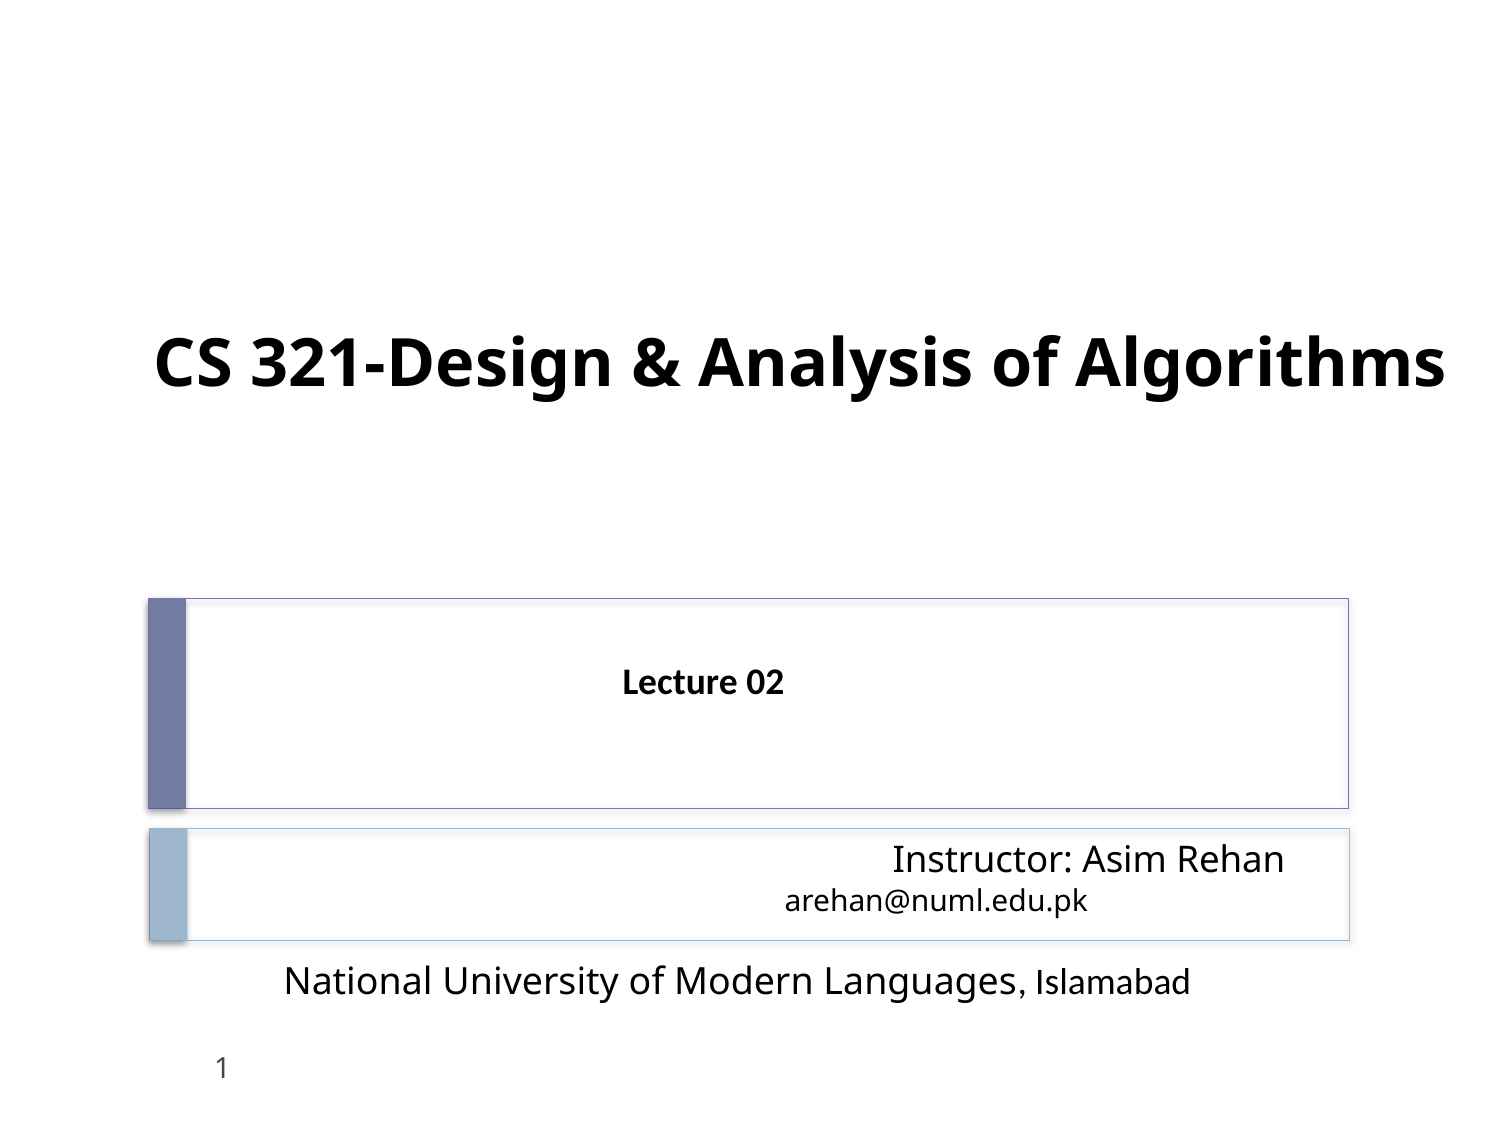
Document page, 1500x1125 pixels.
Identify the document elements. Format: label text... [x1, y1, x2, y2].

slide_number 1 [199, 1042, 400, 1103]
text_box National University of Modern Languages, Islamabad [137, 949, 1338, 1025]
text_box Lecture 02 [607, 649, 800, 710]
subtitle Instructor: Asim Rehan arehan@numl.edu.pk [212, 787, 1300, 925]
title CS 321-Design & Analysis of Algorithms [24, 312, 1463, 625]
